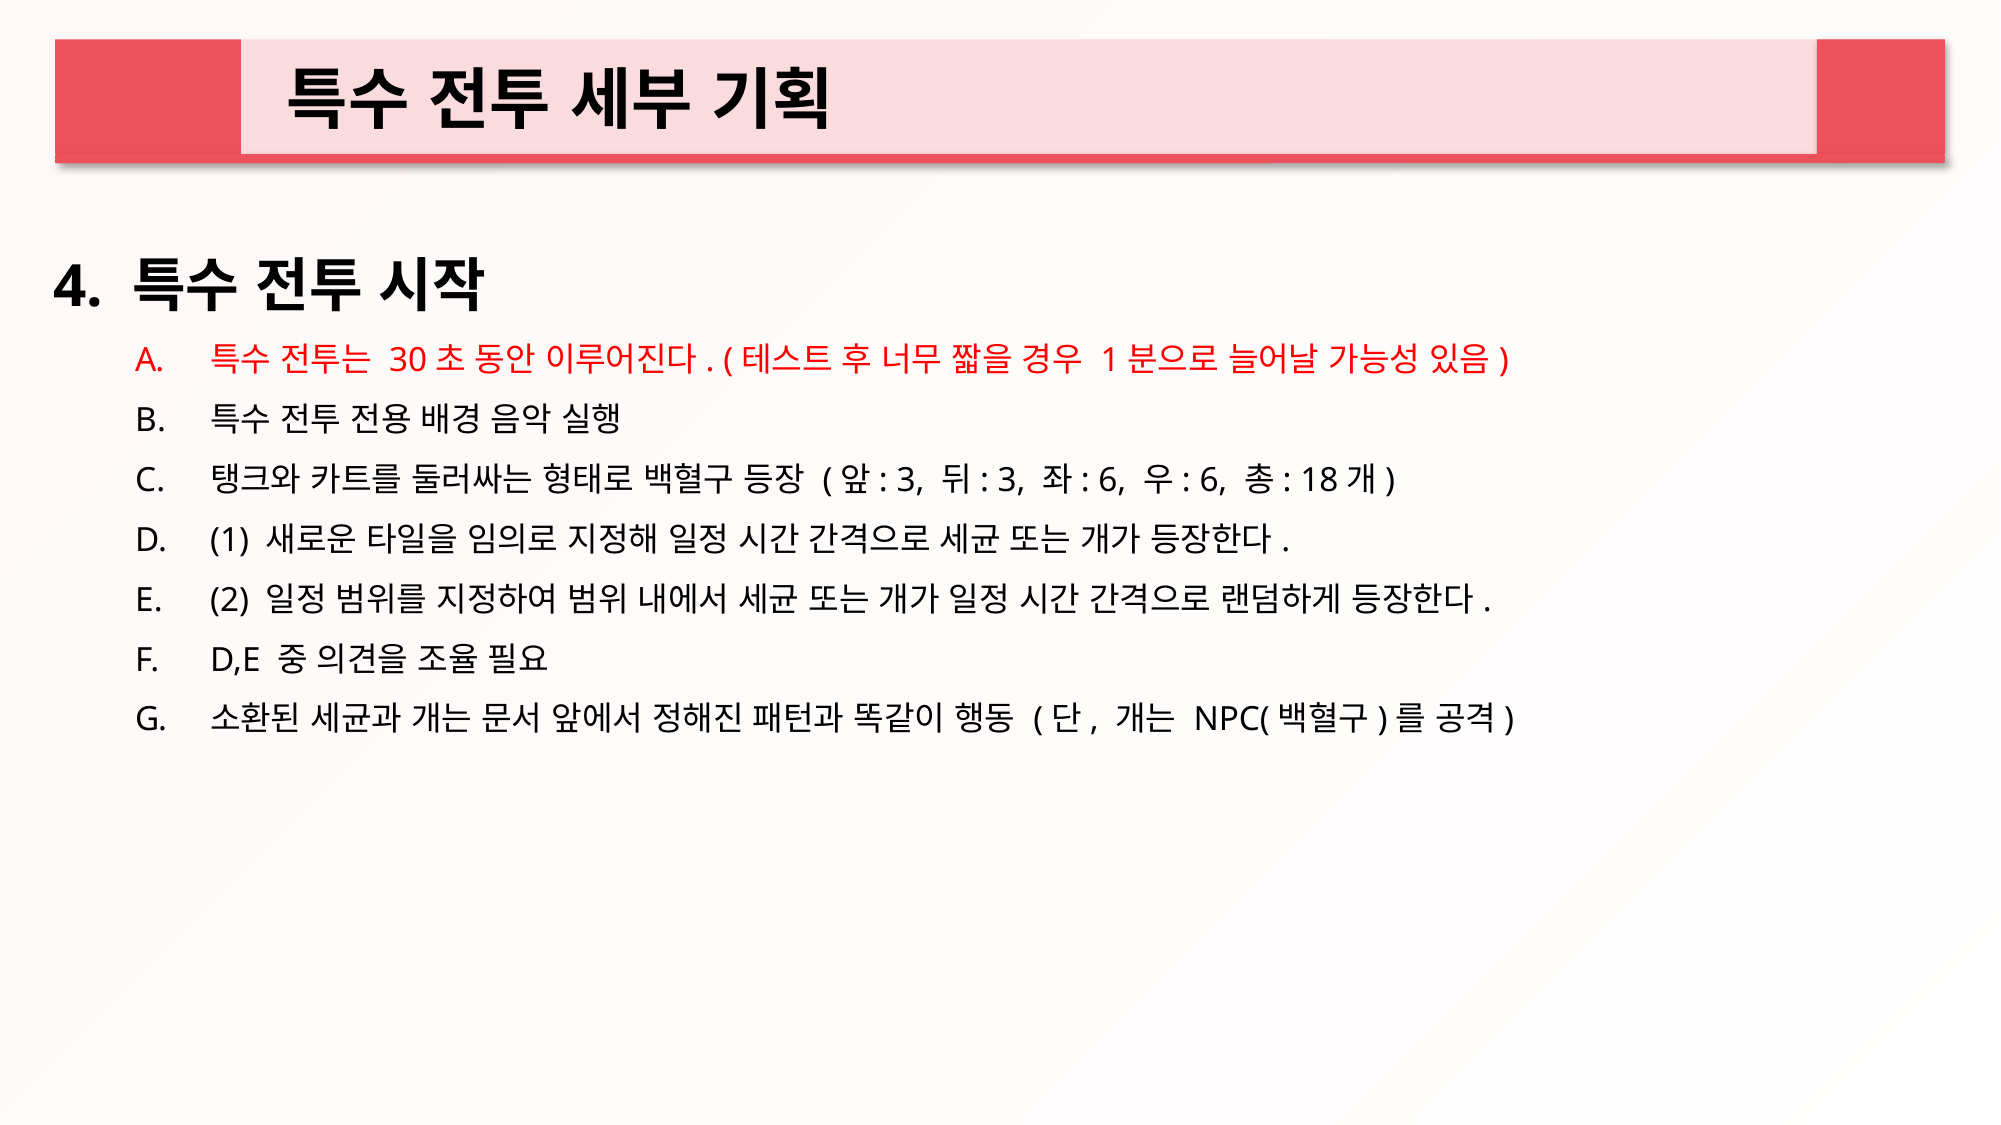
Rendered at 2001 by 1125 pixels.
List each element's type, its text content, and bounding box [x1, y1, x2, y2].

text_box [54, 38, 242, 153]
text_box 4. 특수 전투 시작 [38, 205, 701, 326]
text_box [1816, 38, 1946, 151]
text_box [53, 152, 1947, 165]
text_box 특수 전투는 30초 동안 이루어진다. (테스트 후 너무 짧을 경우 1분으로 늘어날 가능성 있음) 특수 전투 전용 배경 음악 실행 탱크와 카트를 둘러싸는 형태로 백혈구 등장 (앞: 3, 뒤: 3, 좌: 6, 우: 6, 총: 18개) (1) 새로운 타일을 임의로 지정해 일정 시간 간격으로 세균 또는 개가 등장한다. (2) 일정 범위를 지정하여 범위 내에서 세균 또는 개가 일정 시간 간격으로 랜덤하게 등장한다. D,E 중 의견을 조율 필요 소환된 세균과 개는 문서 앞에서 정해진 패턴과 똑같이 행동 (단, 개는 NPC(백혈구)를 공격) [120, 310, 1920, 745]
text_box 특수 전투 세부 기획 [242, 38, 1816, 150]
